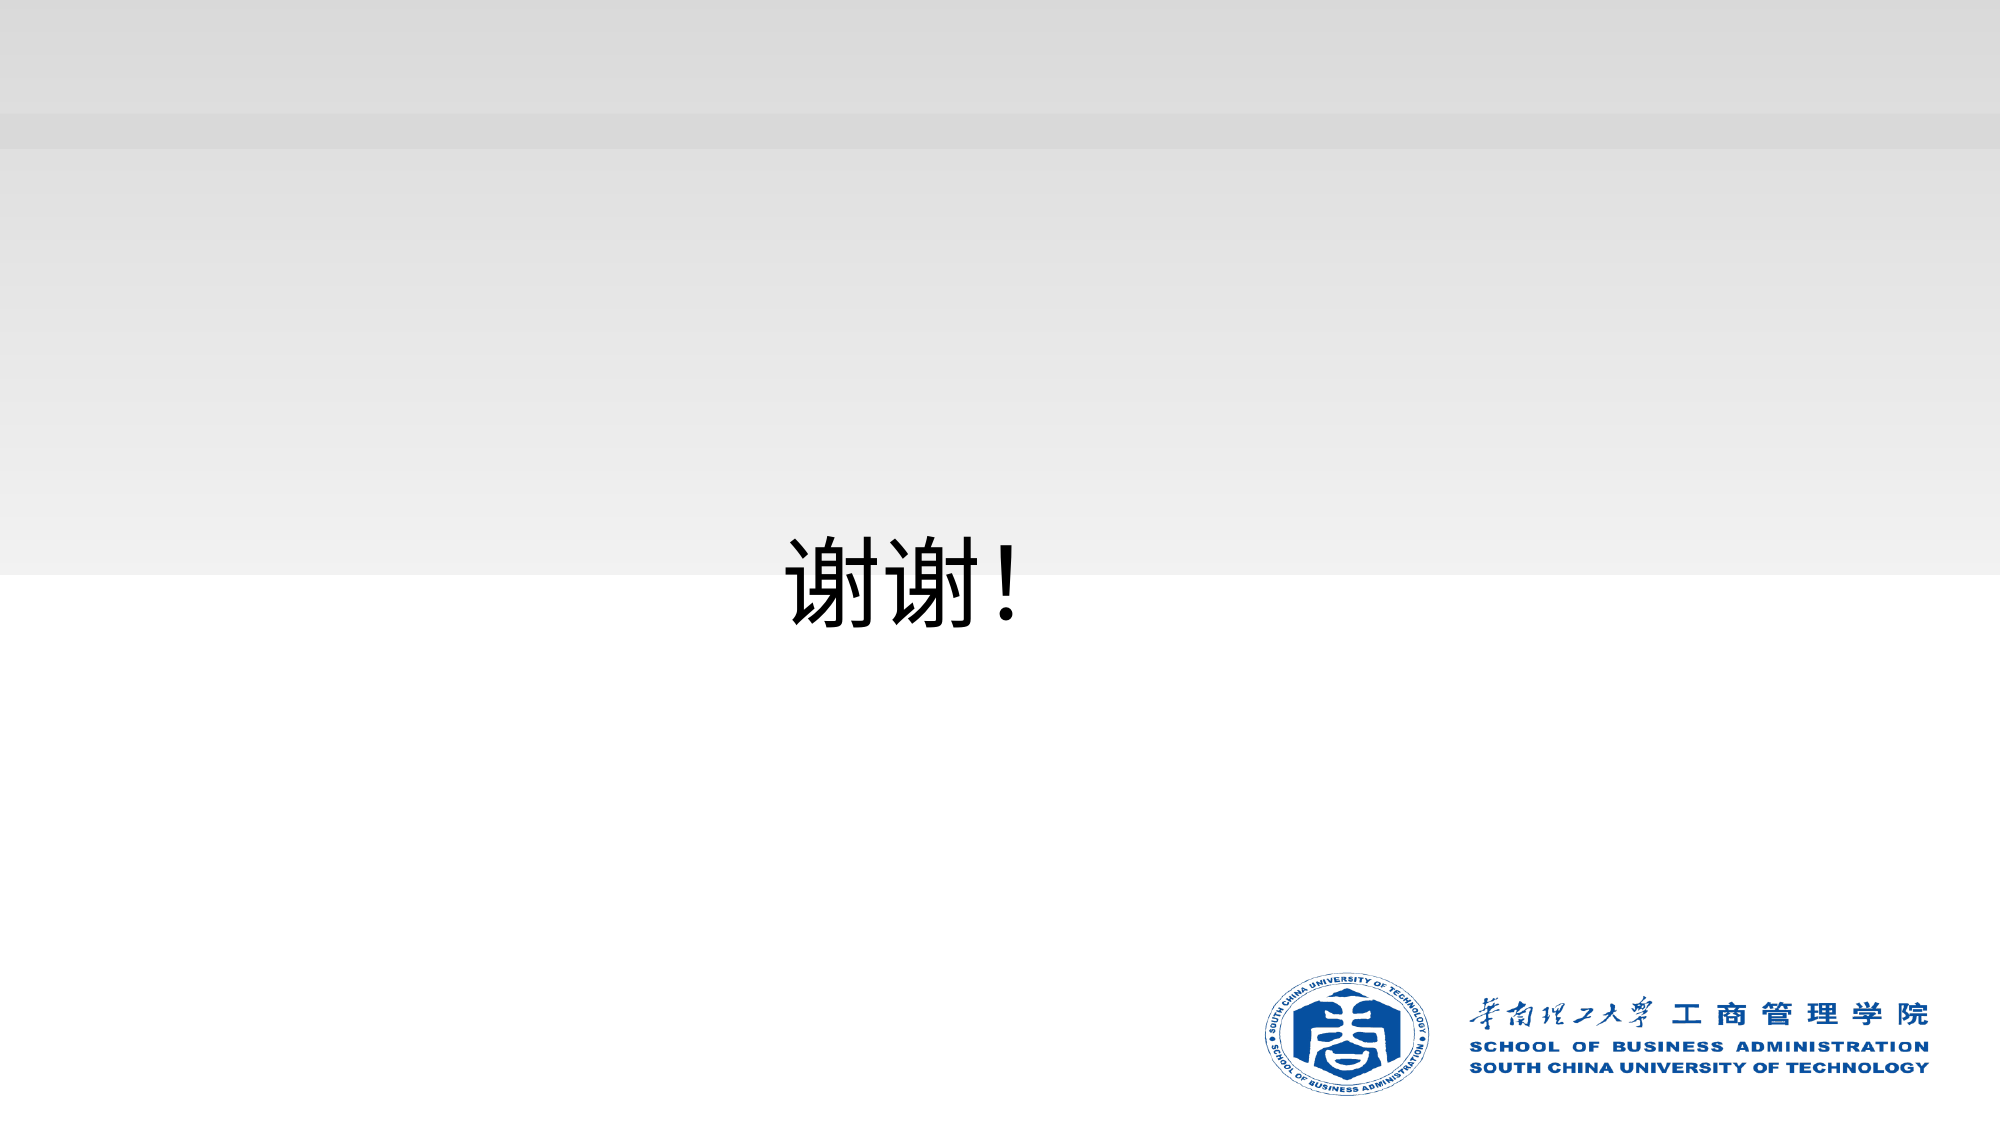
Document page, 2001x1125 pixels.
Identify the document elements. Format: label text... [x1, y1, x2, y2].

list 谢谢！ [766, 512, 2000, 1125]
